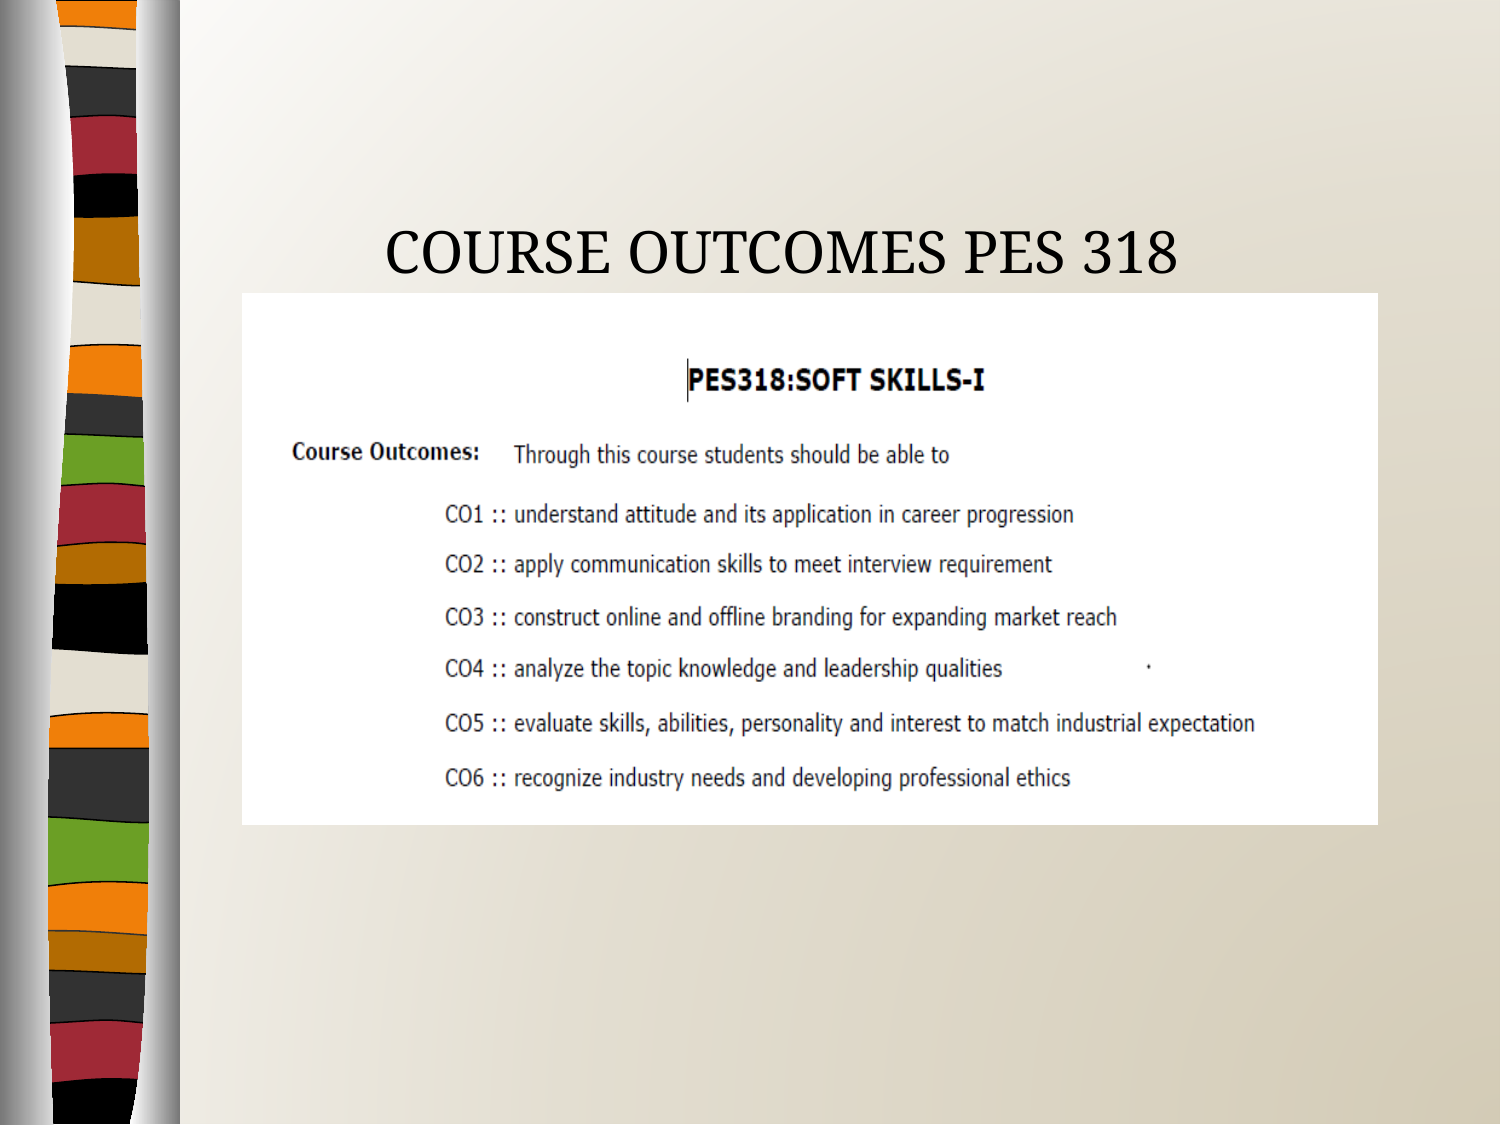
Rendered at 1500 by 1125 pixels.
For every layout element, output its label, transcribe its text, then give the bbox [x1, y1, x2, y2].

picture [54, 0, 1500, 1125]
text_box COURSE OUTCOMES PES 318 [369, 208, 1195, 292]
